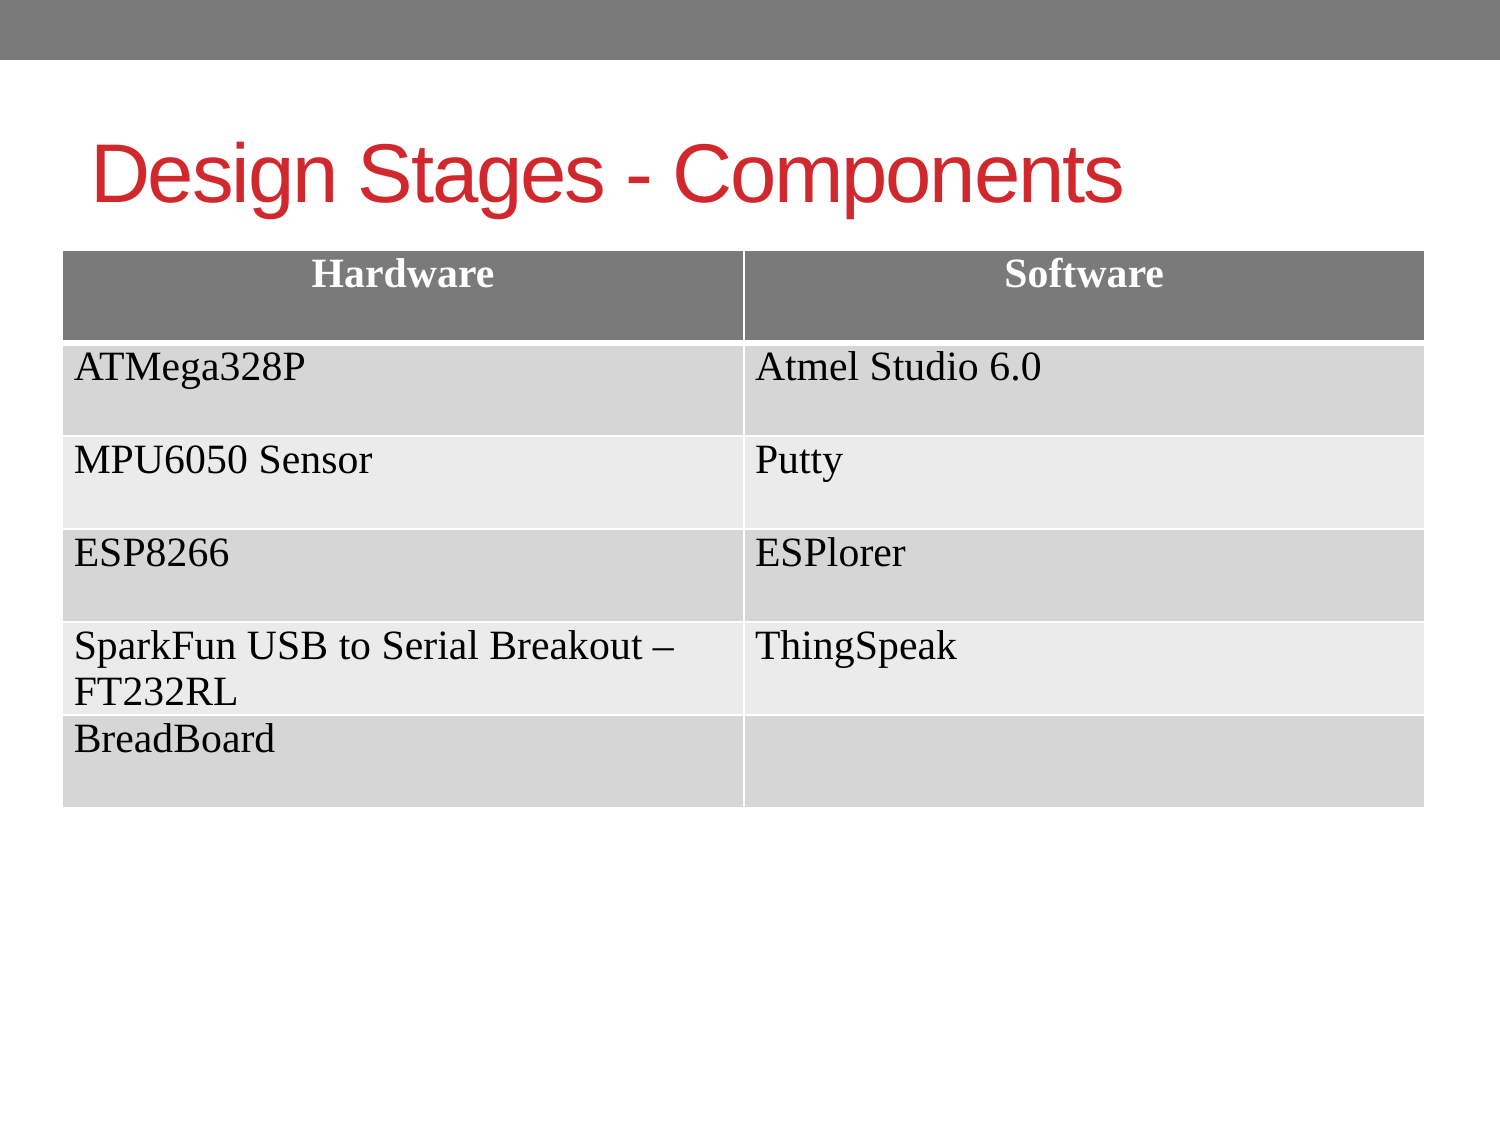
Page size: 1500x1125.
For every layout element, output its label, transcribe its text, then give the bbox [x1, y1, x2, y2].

table_cell BreadBoard [63, 716, 743, 807]
table_header Hardware [63, 251, 743, 340]
table_cell SparkFun USB to Serial Breakout – FT232RL [63, 623, 743, 714]
table_cell ATMega328P [63, 346, 743, 435]
table_cell ThingSpeak [745, 623, 1424, 714]
table_cell ESP8266 [63, 530, 743, 621]
table_cell [745, 716, 1424, 807]
table_cell ESPlorer [745, 530, 1424, 621]
title Design Stages - Components [75, 87, 1425, 249]
table_header Software [745, 251, 1424, 340]
table_cell MPU6050 Sensor [63, 437, 743, 528]
table_cell Putty [745, 437, 1424, 528]
table_cell Atmel Studio 6.0 [745, 346, 1424, 435]
